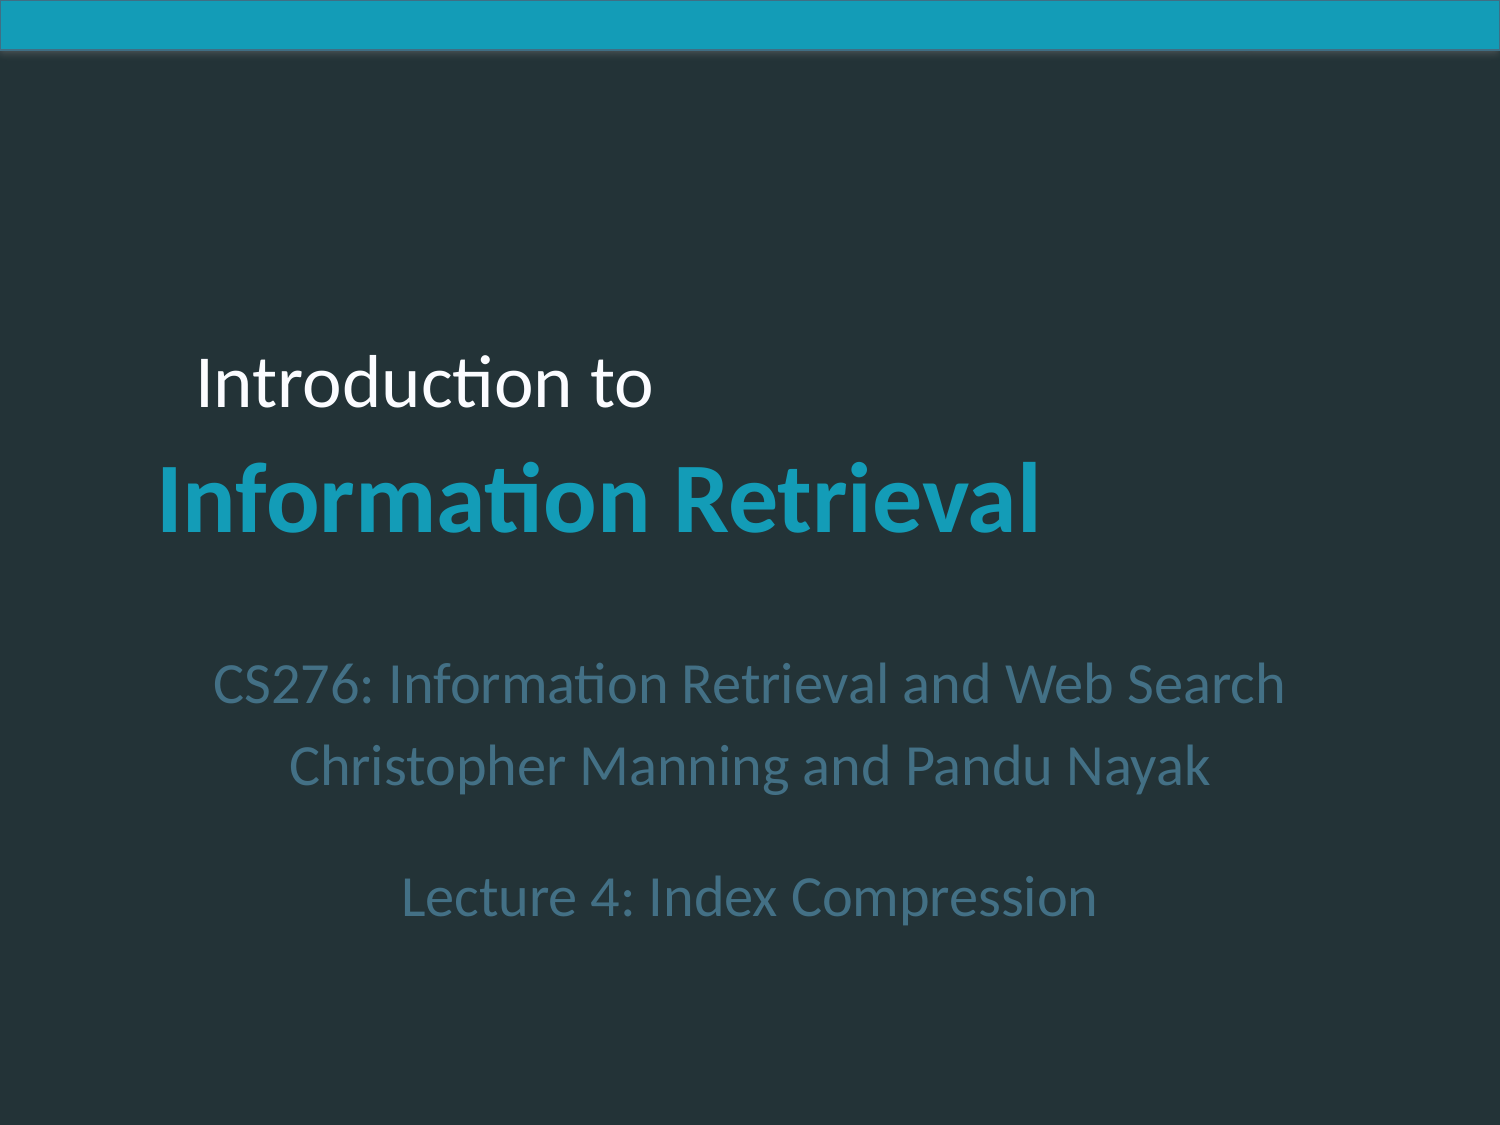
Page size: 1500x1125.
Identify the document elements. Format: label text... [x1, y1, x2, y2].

subtitle CS276: Information Retrieval and Web Search Christopher Manning and Pandu Nayak Lecture 4: Index Compression [174, 637, 1325, 1025]
